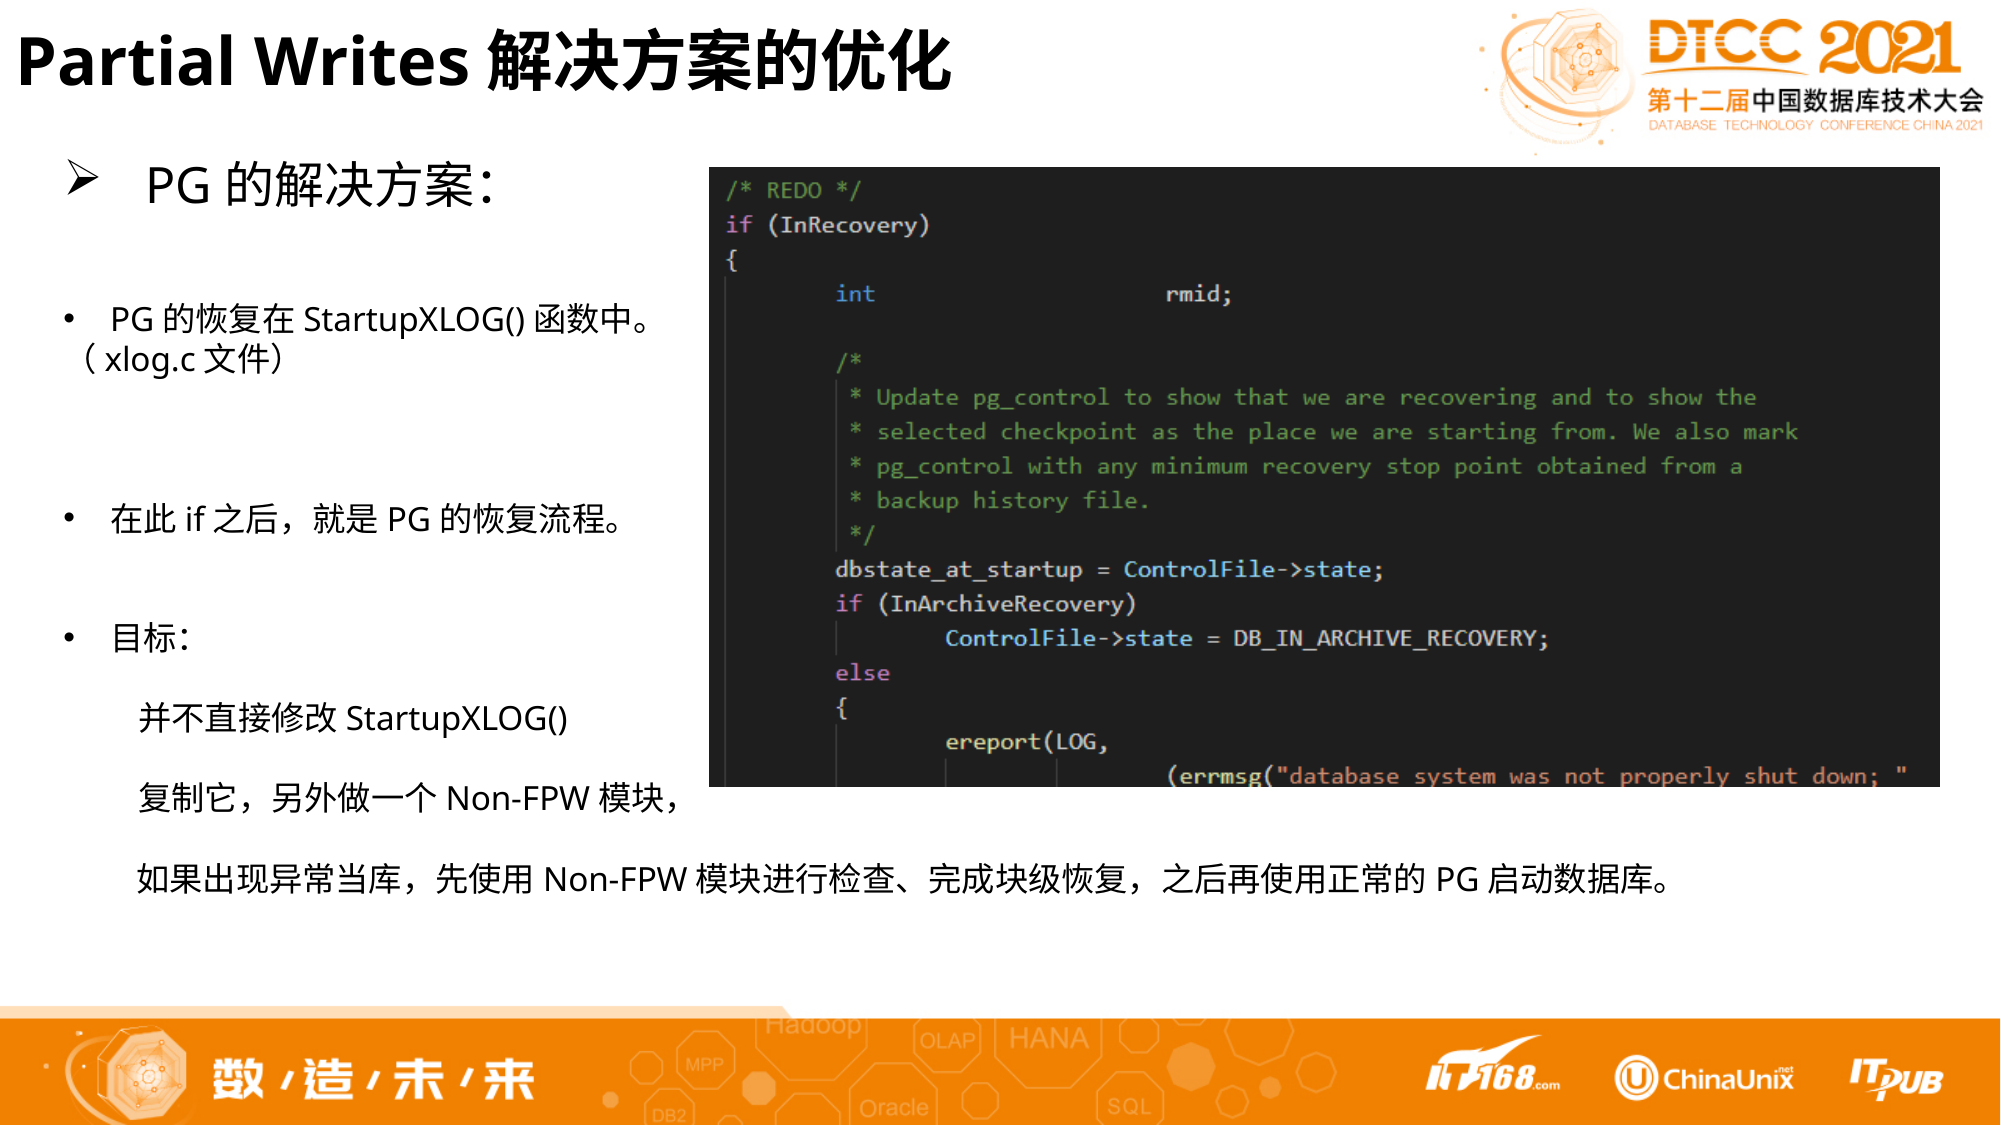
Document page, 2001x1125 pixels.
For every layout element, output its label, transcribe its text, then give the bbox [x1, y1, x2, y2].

text_box 如果出现异常当库，先使用Non-FPW模块进行检查、完成块级恢复，之后再使用正常的PG启动数据库。 [121, 850, 1927, 906]
text_box Partial Writes解决方案的优化 [0, 0, 1725, 128]
picture [0, 0, 2001, 1125]
text_box PG的解决方案： PG的恢复在StartupXLOG()函数中。 （xlog.c文件） 在此if之后，就是PG的恢复流程。 目标： 并不直接修改StartupXLOG() 复制它，另外做一个Non-FPW模块， [48, 145, 710, 825]
